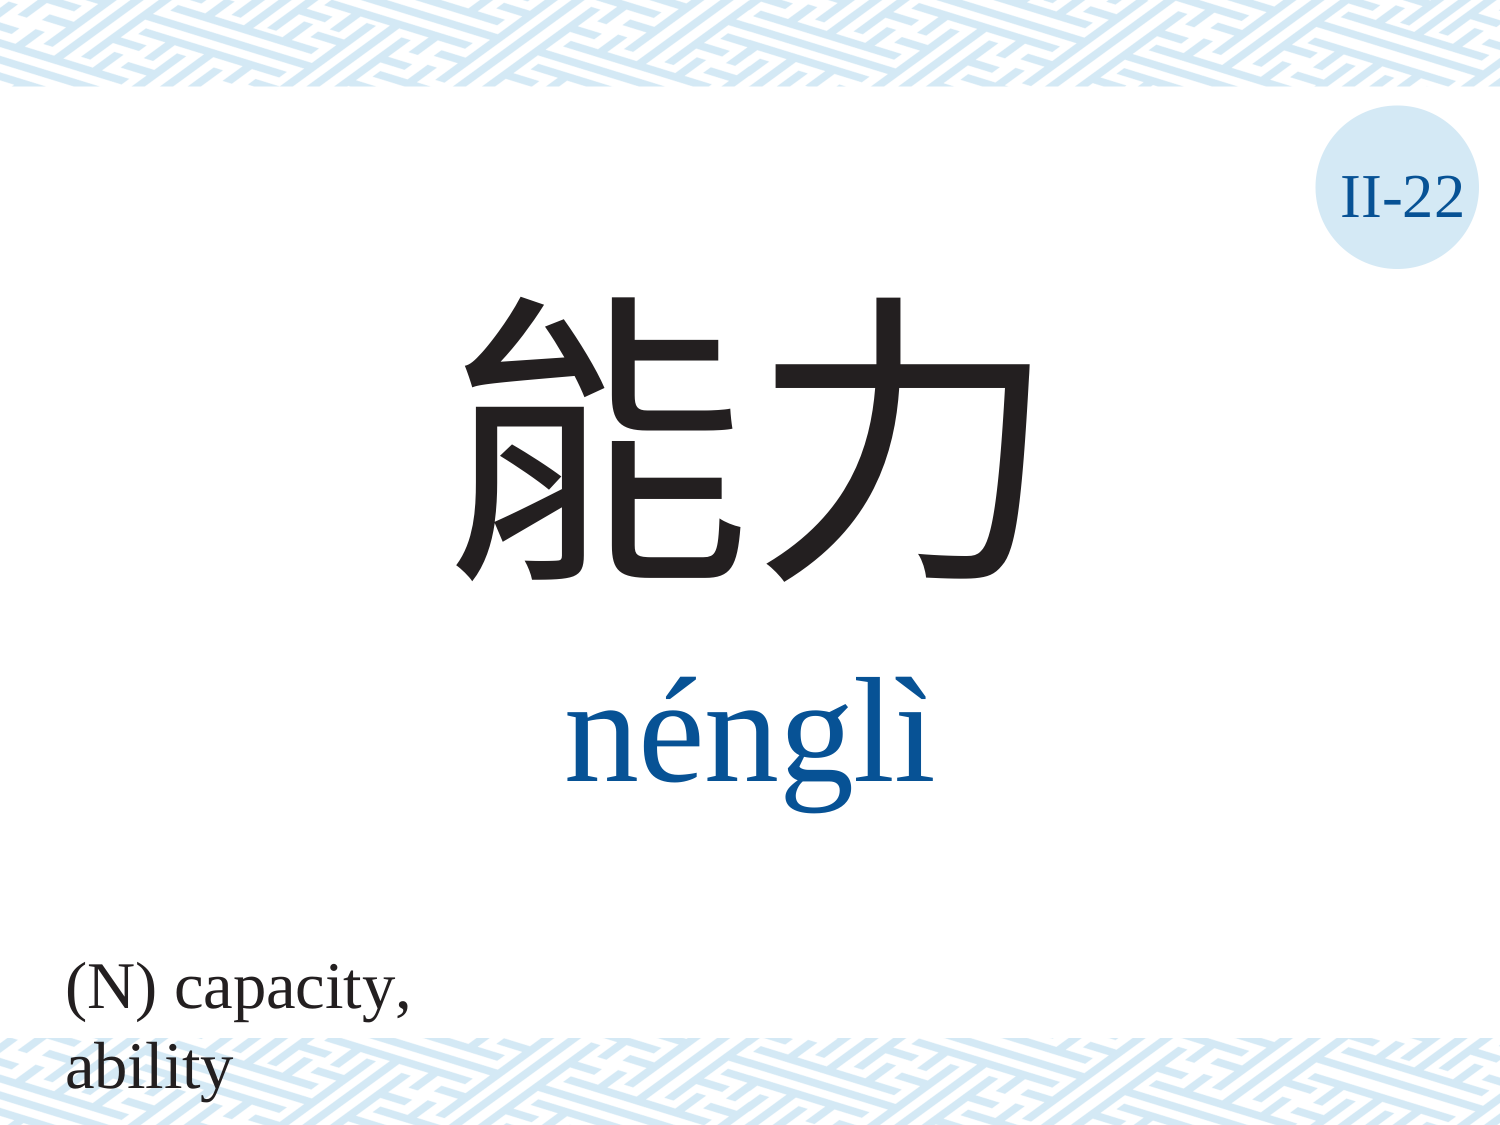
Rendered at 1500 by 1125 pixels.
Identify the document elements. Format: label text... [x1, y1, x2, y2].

text_box II-22 能力 nénglì [439, 154, 1467, 812]
text_box (N) capacity, ability [62, 942, 598, 1103]
picture [0, 0, 1500, 1125]
